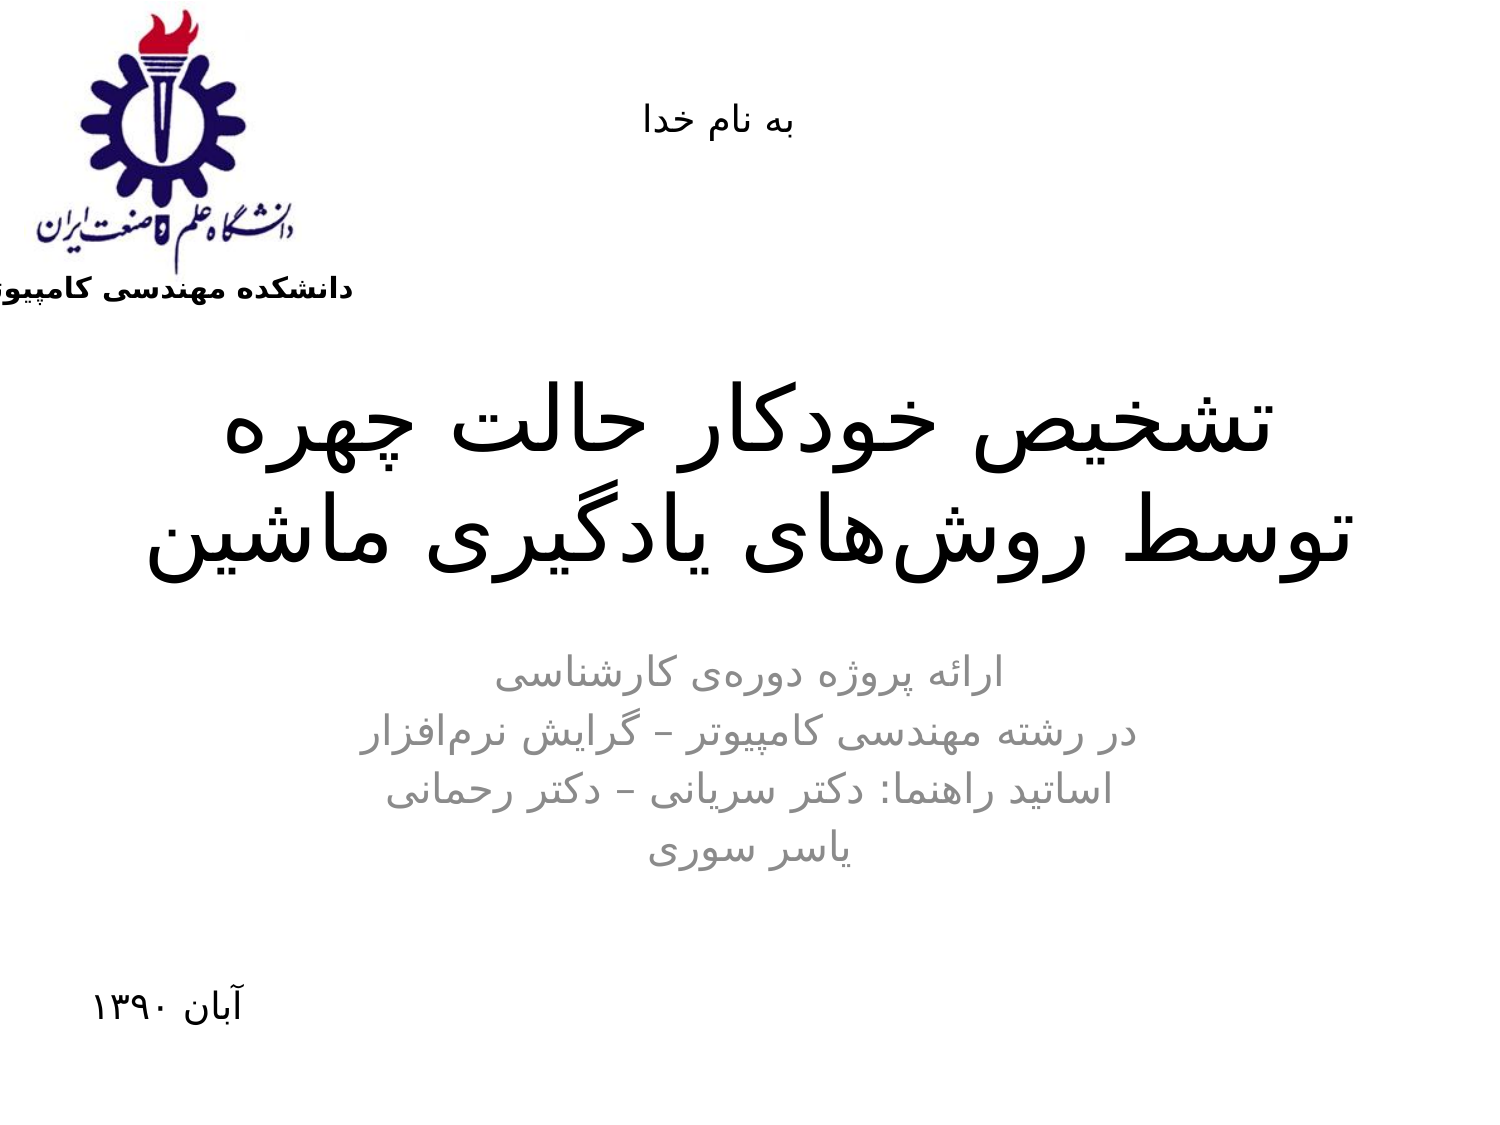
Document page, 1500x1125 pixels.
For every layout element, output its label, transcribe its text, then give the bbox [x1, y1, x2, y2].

picture [24, 1, 302, 282]
text_box آبان ۱۳۹۰ [75, 974, 400, 1035]
subtitle ارائه پروژه دوره‌ی کارشناسی در رشته مهندسی کامپیوتر – گرایش نرم‌افزار اساتید راهنما: دکتر سریانی – دکتر رحمانی یاسر سوری [225, 637, 1275, 925]
text_box دانشكده مهندسی کامپيوتر [0, 262, 369, 313]
text_box به نام خدا [624, 87, 813, 148]
title تشخیص خودکار حالت چهره توسط روش‌های یادگیری ماشین [112, 349, 1388, 591]
